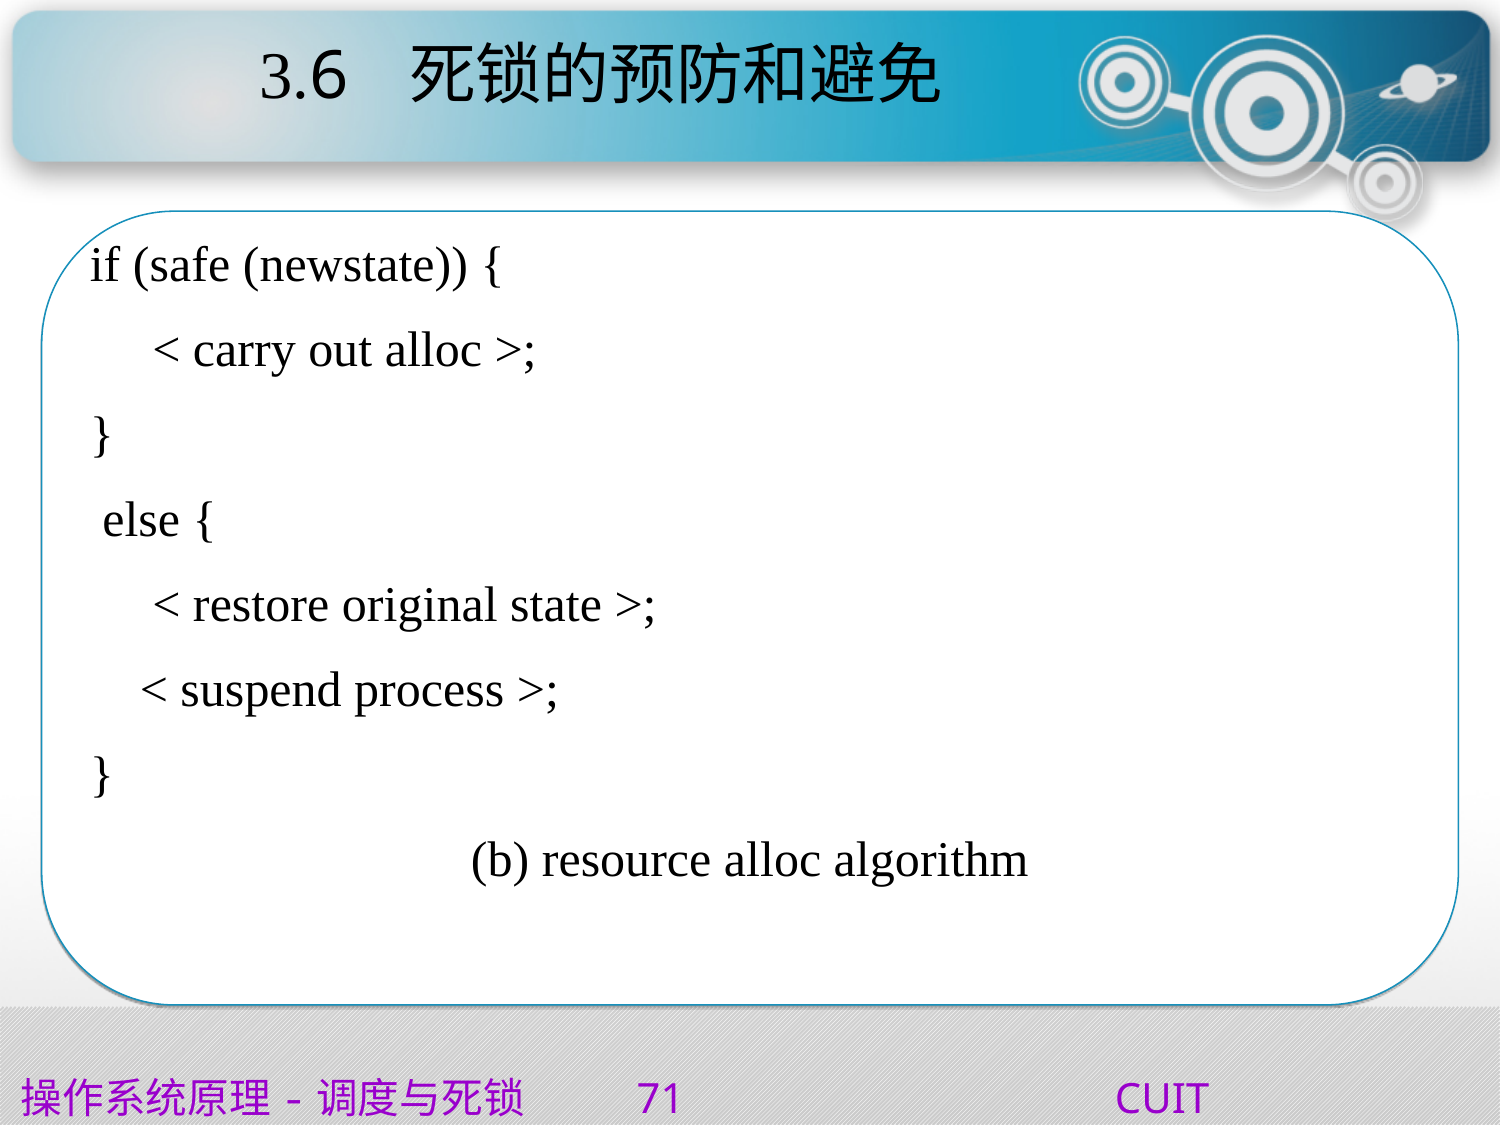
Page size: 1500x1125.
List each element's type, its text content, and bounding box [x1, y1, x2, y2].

picture [0, 0, 1500, 1006]
title 3.6 死锁的预防和避免 [75, 24, 1128, 212]
list if (safe (newstate)) { < carry out alloc >; } else { < restore original state >; < suspend process >; } (b) resource alloc algorithm [75, 224, 1425, 1005]
